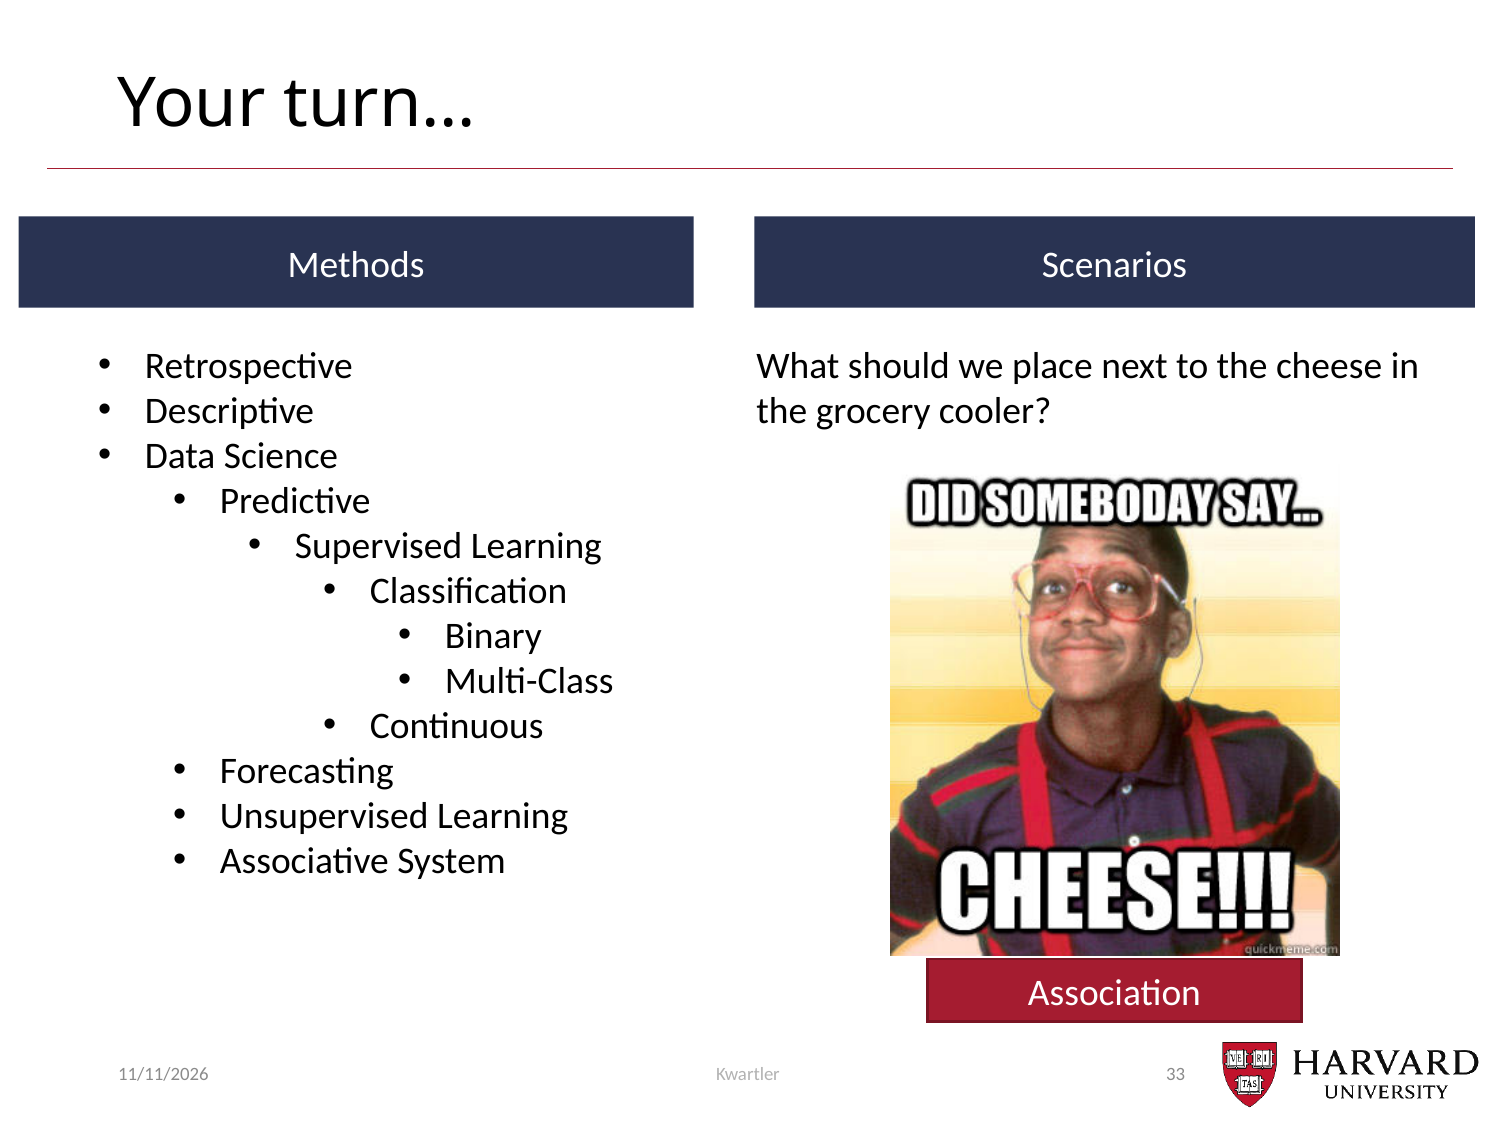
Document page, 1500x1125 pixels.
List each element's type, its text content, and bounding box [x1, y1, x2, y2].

title Your turn… [103, 59, 1397, 157]
picture [1200, 1024, 1500, 1125]
text_box Methods [18, 215, 695, 309]
text_box What should we place next to the cheese in the grocery cooler? [741, 334, 1488, 439]
slide_number 33 [1059, 1042, 1200, 1103]
text_box Retrospective Descriptive Data Science Predictive Supervised Learning Classification Binary Multi-Class Continuous Forecasting Unsupervised Learning Associative System [83, 334, 629, 934]
text_box Scenarios [753, 215, 1476, 309]
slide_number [103, 1042, 441, 1103]
text_box Association [926, 958, 1303, 1023]
footer Kwartler [496, 1042, 1004, 1103]
picture [889, 464, 1340, 956]
